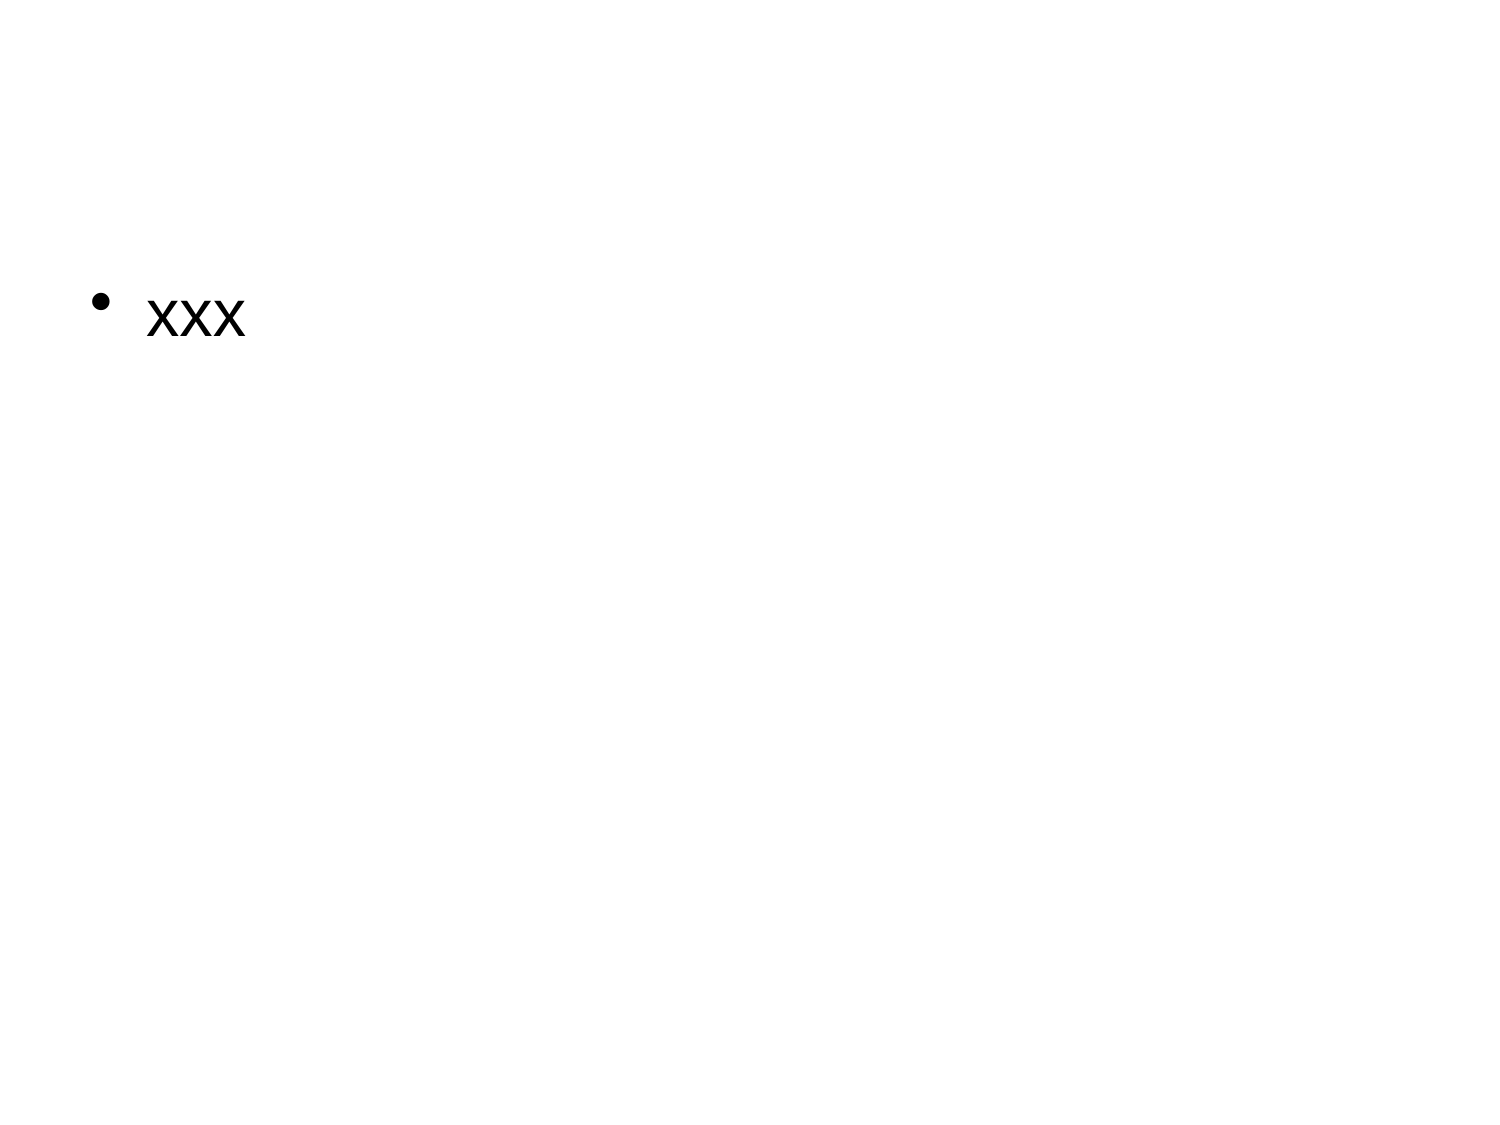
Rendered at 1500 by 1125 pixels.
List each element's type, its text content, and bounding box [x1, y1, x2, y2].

list xxx [74, 262, 1426, 1006]
